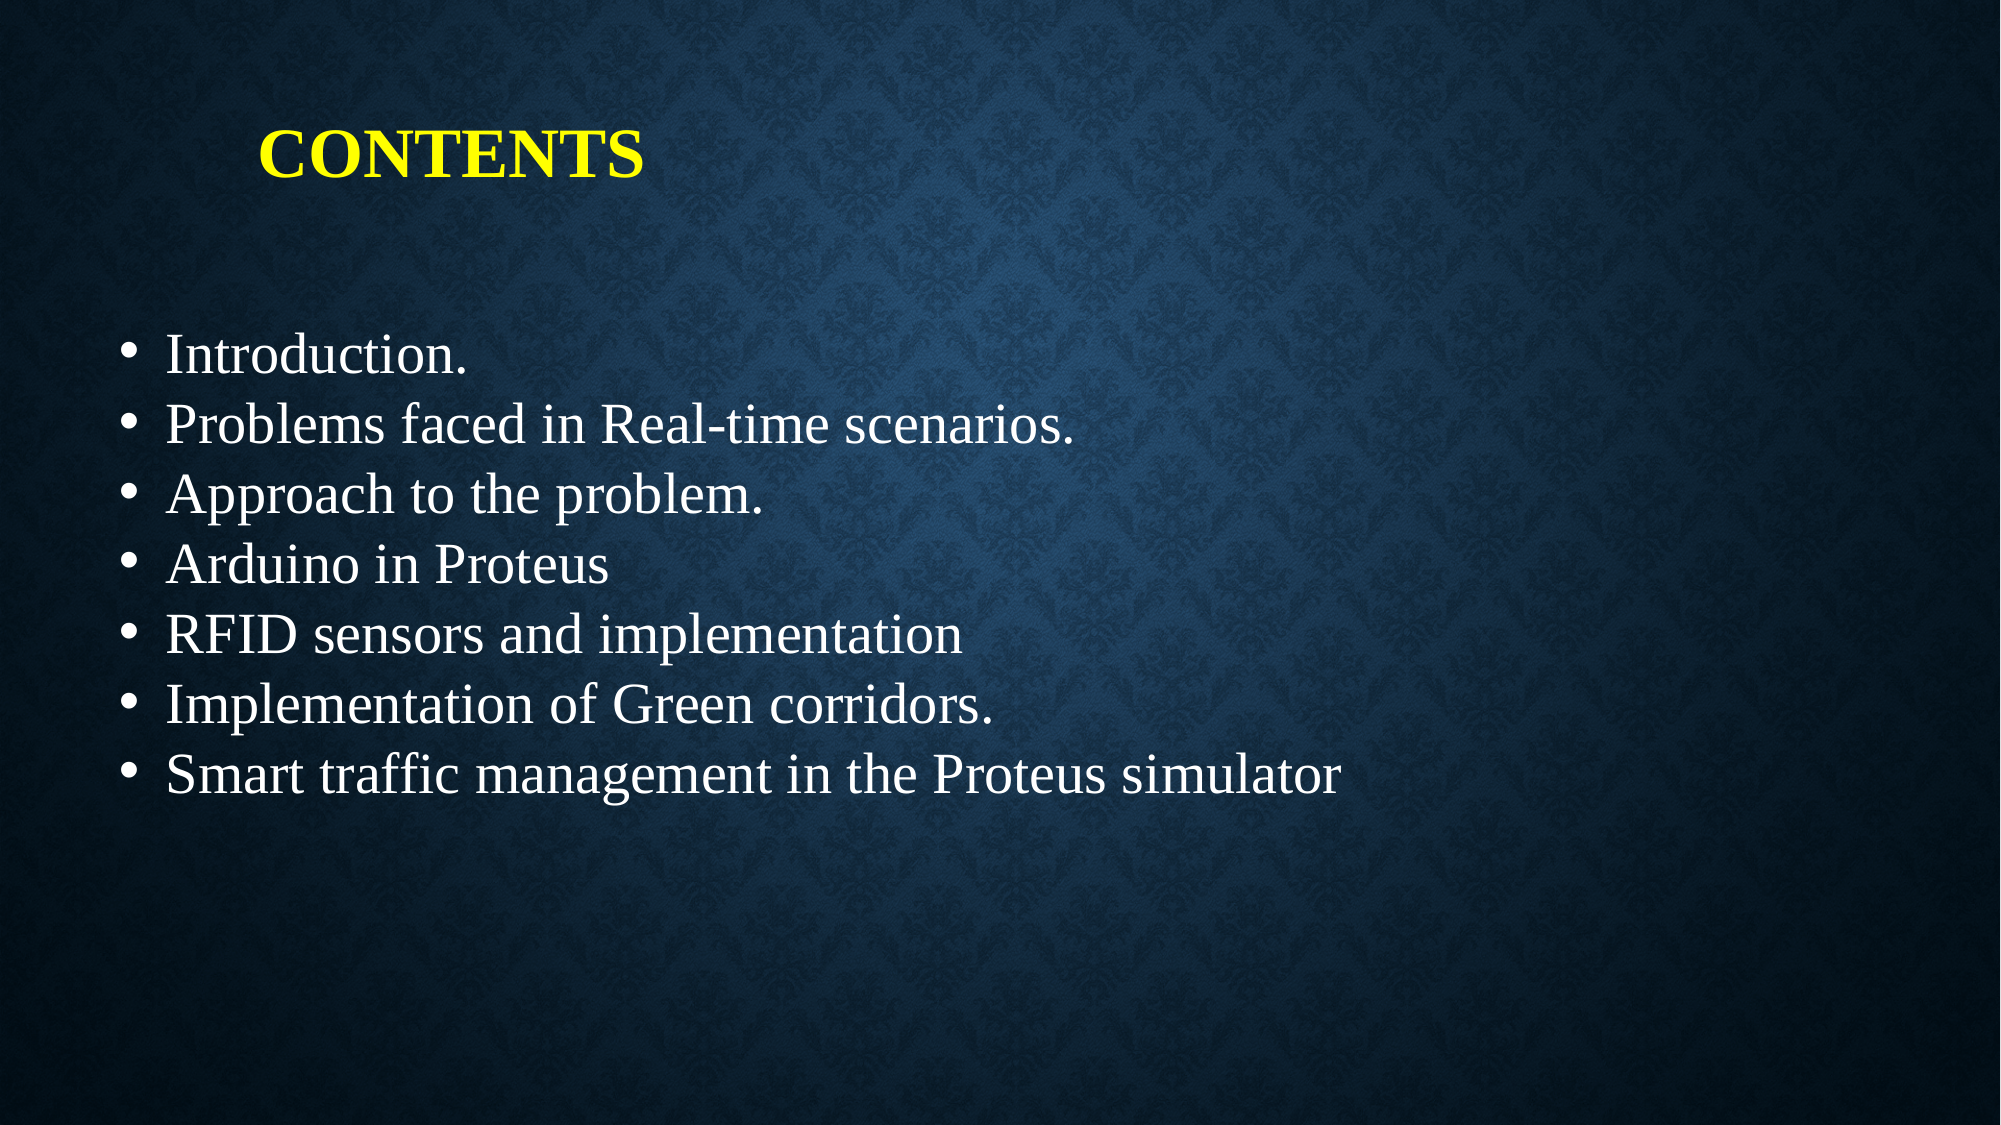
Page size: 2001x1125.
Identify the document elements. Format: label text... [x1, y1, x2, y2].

title Contents [86, 77, 817, 233]
text_box Introduction. Problems faced in Real-time scenarios. Approach to the problem. Arduino in Proteus RFID sensors and implementation Implementation of Green corridors. Smart traffic management in the Proteus simulator [104, 307, 1453, 813]
